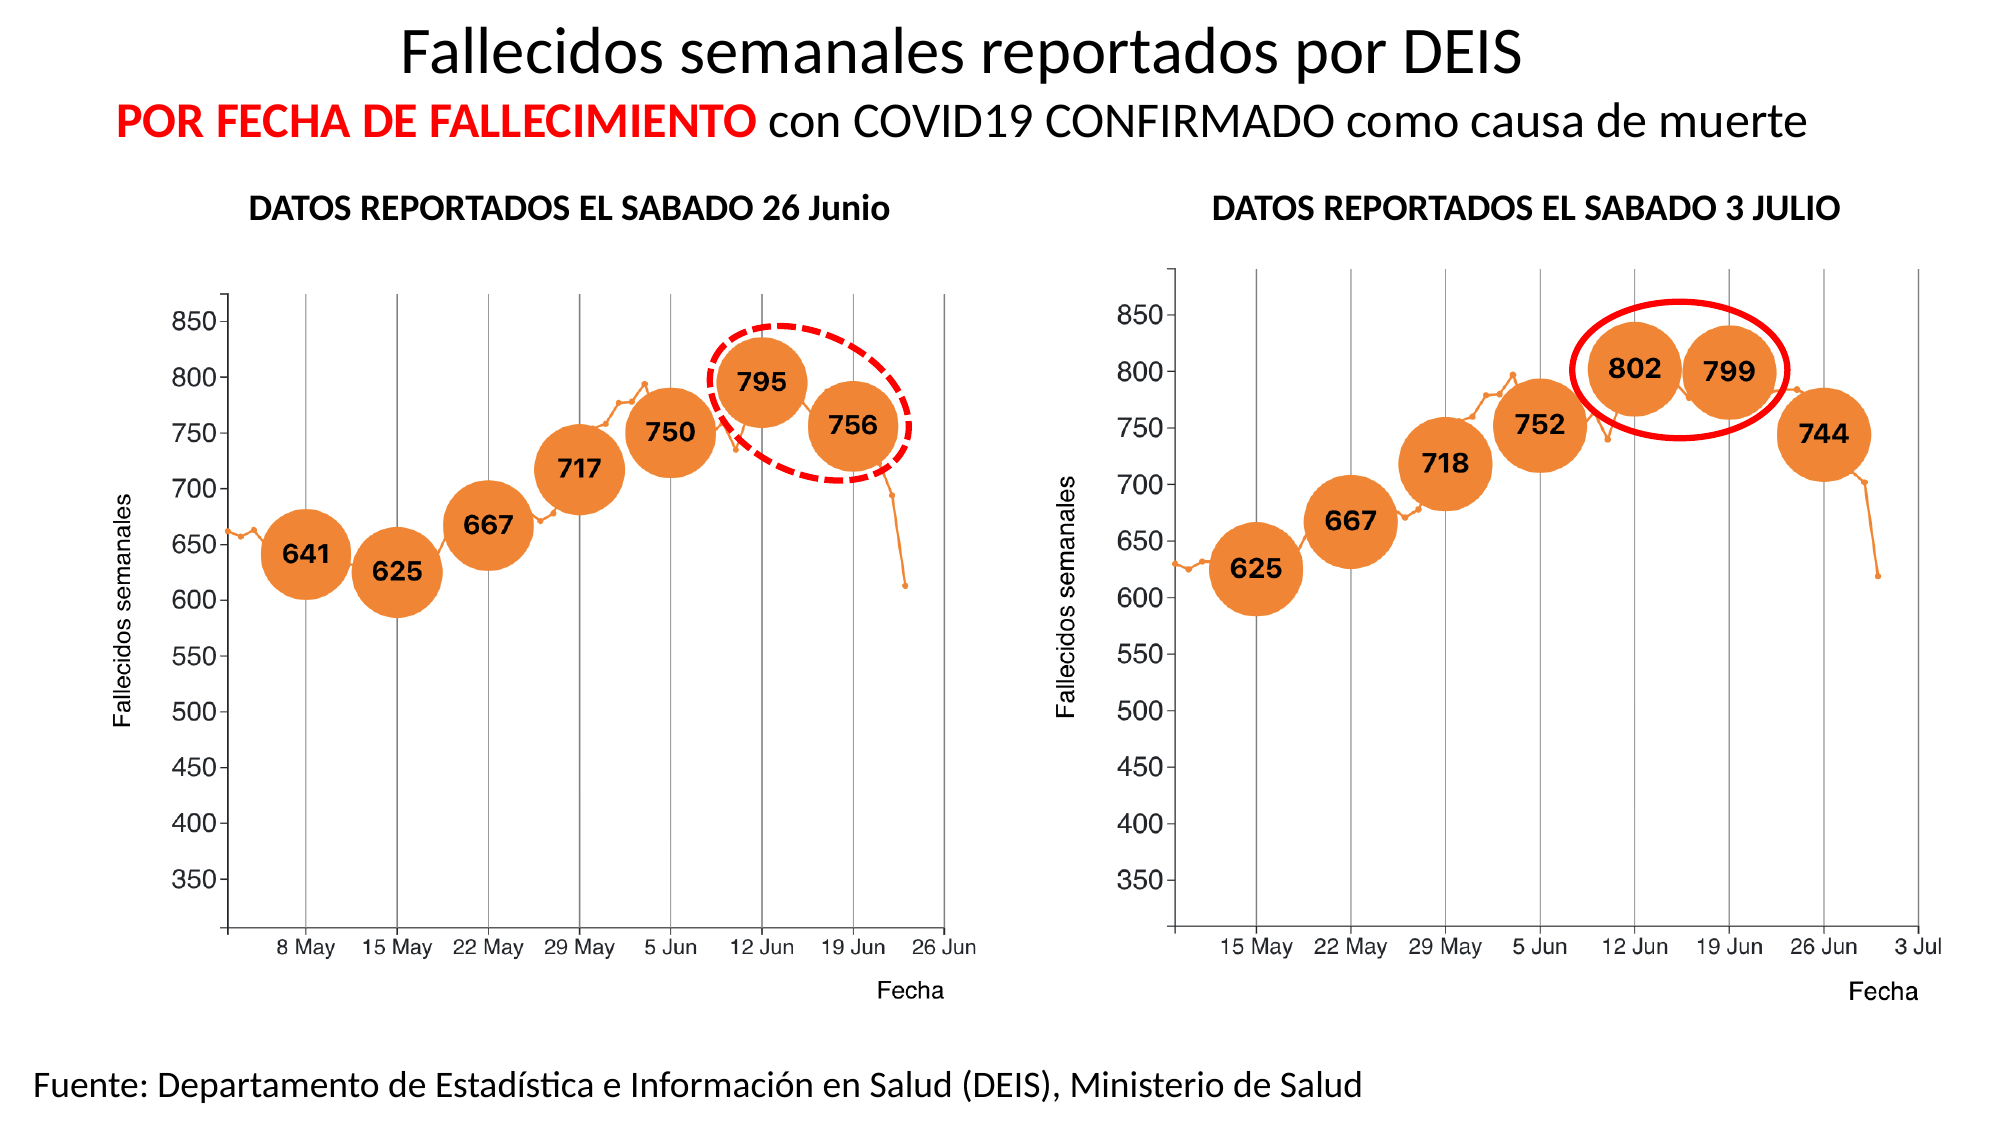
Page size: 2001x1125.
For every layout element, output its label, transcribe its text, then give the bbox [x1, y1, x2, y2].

text_box DATOS REPORTADOS EL SABADO 26 Junio [233, 175, 906, 236]
text_box Fuente: Departamento de Estadística e Información en Salud (DEIS), Ministerio de Salud [18, 1052, 1380, 1113]
picture [101, 280, 994, 1009]
text_box Fallecidos semanales reportados por DEIS POR FECHA DE FALLECIMIENTO con COVID19 CONFIRMADO como causa de muerte [101, 0, 1824, 155]
text_box DATOS REPORTADOS EL SABADO 3 JULIO [1197, 175, 1857, 236]
picture [1042, 254, 1959, 1009]
